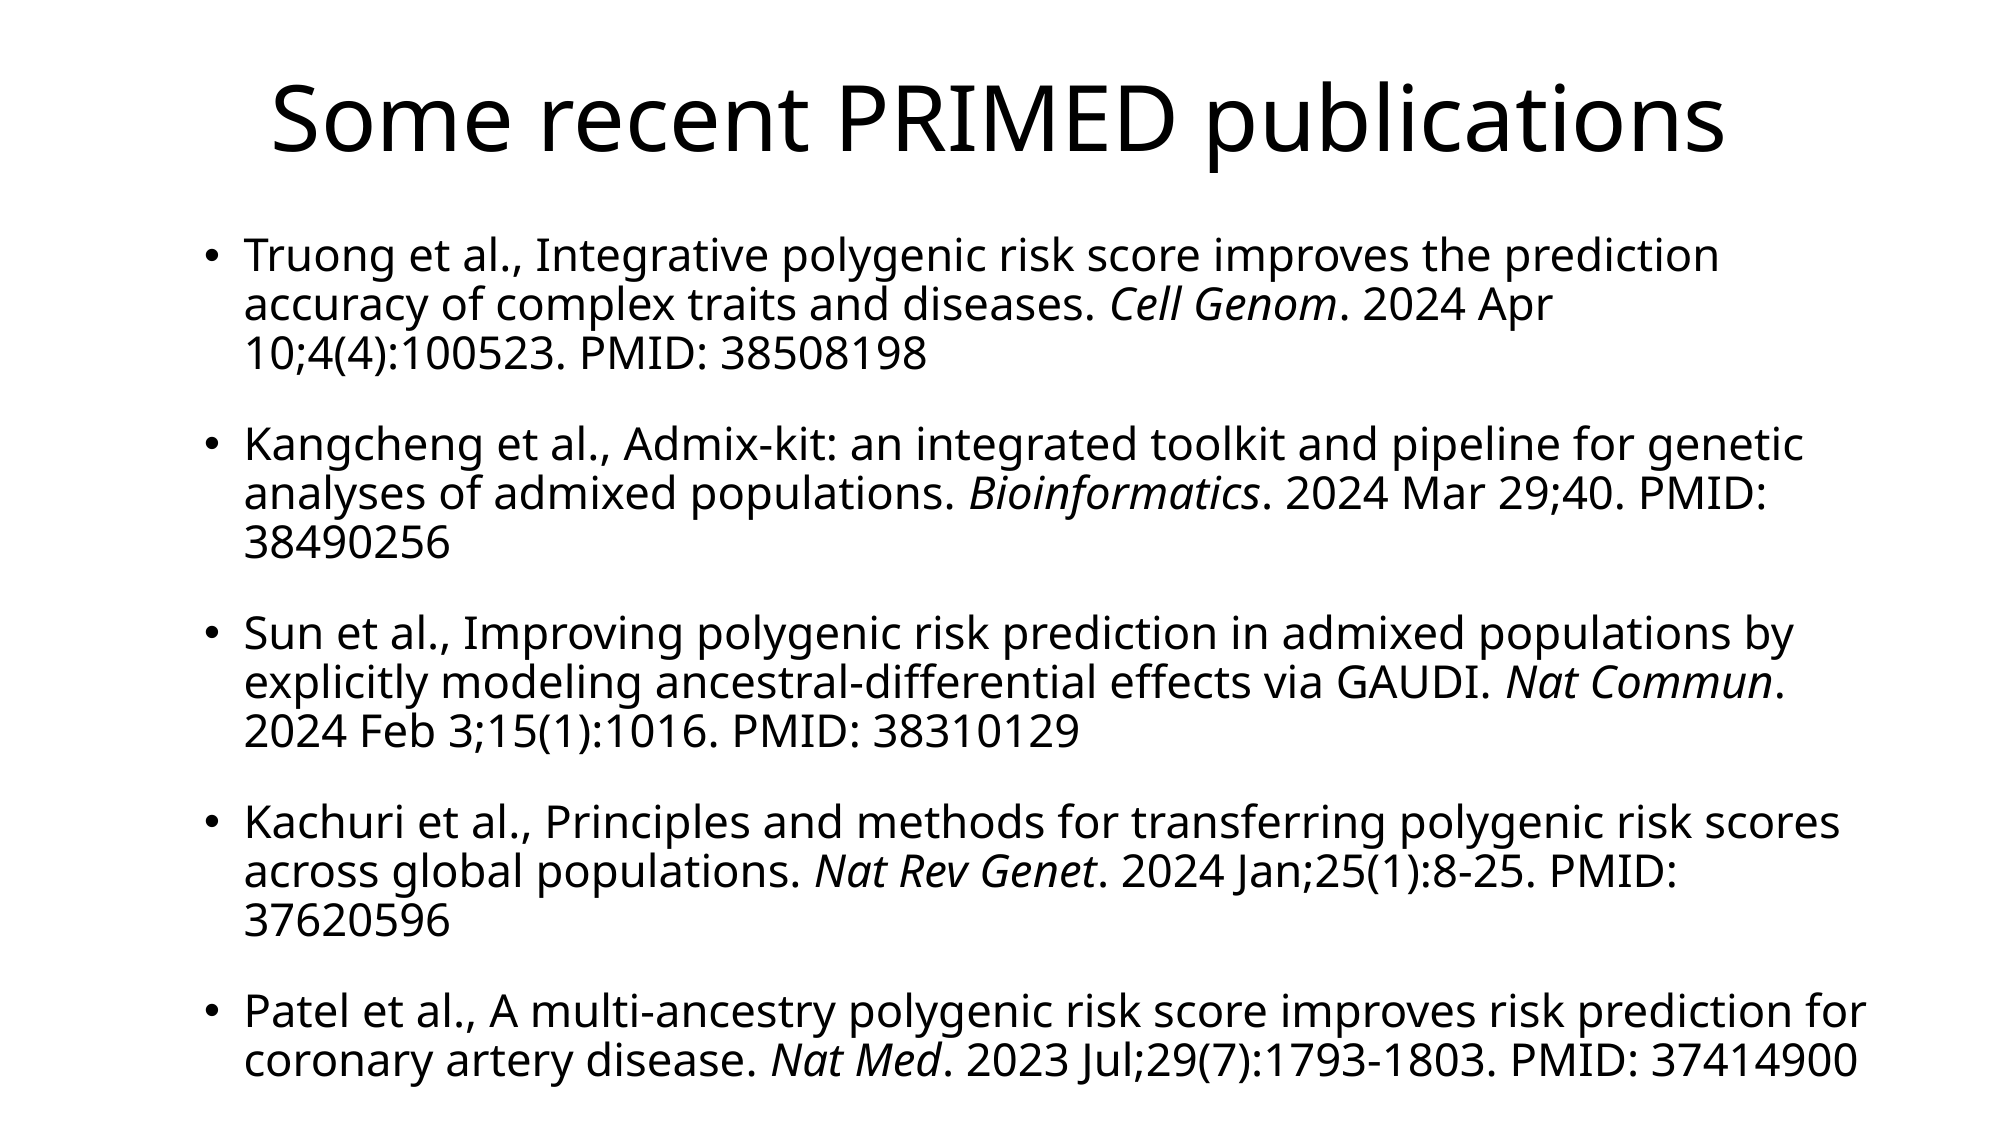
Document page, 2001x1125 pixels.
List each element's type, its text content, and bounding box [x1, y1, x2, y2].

title Some recent PRIMED publications [249, 32, 1750, 180]
subtitle Truong et al., Integrative polygenic risk score improves the prediction accuracy of complex traits and diseases. Cell Genom. 2024 Apr 10;4(4):100523. PMID: 38508198 Kangcheng et al., Admix-kit: an integrated toolkit and pipeline for genetic analyses of admixed populations. Bioinformatics. 2024 Mar 29;40. PMID: 38490256 Sun et al., Improving polygenic risk prediction in admixed populations by explicitly modeling ancestral-differential effects via GAUDI. Nat Commun. 2024 Feb 3;15(1):1016. PMID: 38310129 Kachuri et al., Principles and methods for transferring polygenic risk scores across global populations. Nat Rev Genet. 2024 Jan;25(1):8-25. PMID: 37620596 Patel et al., A multi-ancestry polygenic risk score improves risk prediction for coronary artery disease. Nat Med. 2023 Jul;29(7):1793-1803. PMID: 37414900 [135, 224, 1886, 1122]
